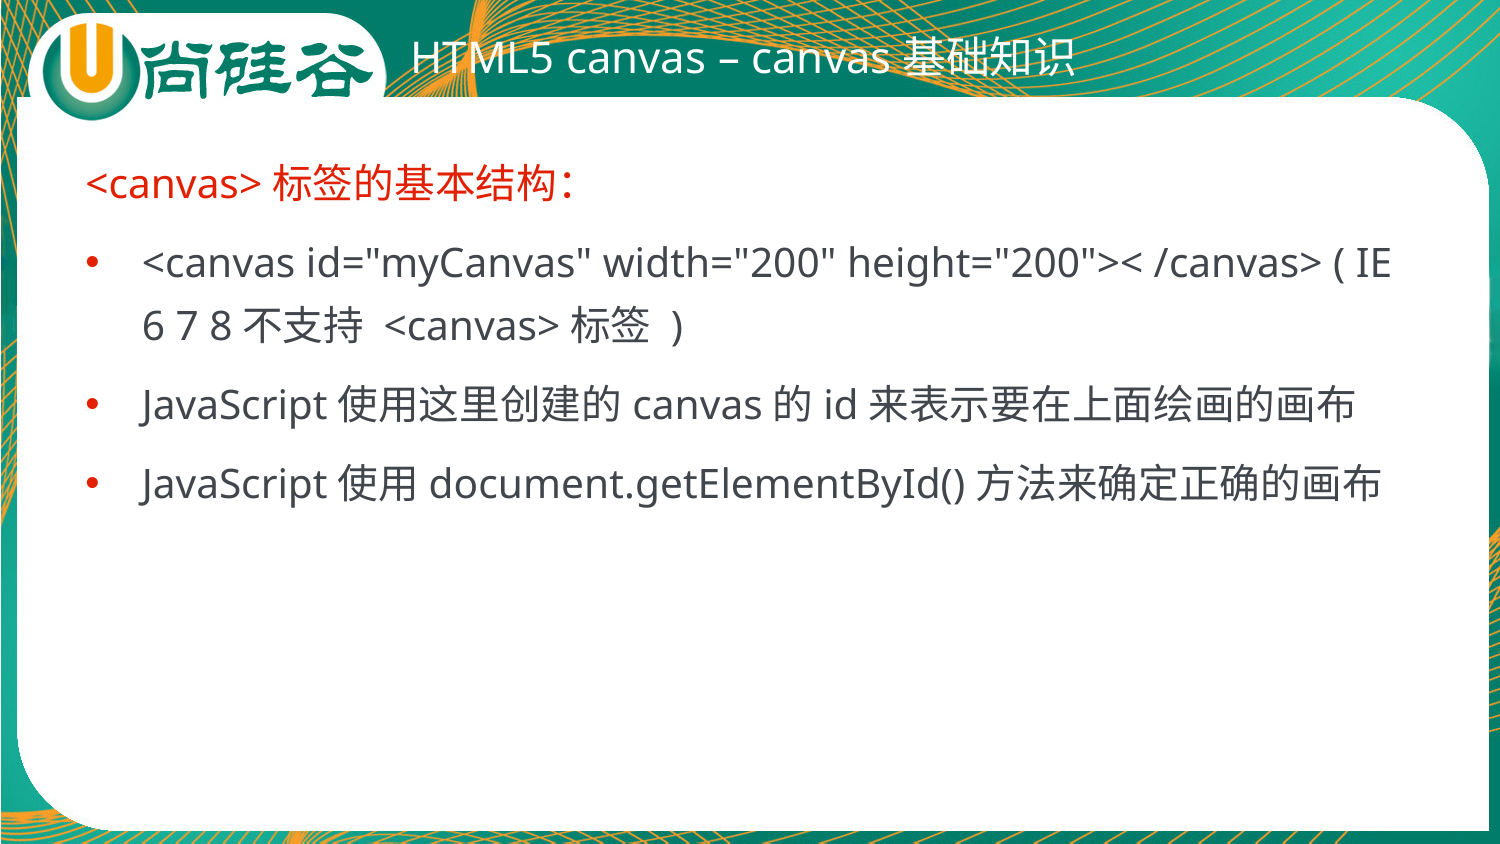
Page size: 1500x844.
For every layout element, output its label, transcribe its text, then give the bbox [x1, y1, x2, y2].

picture [0, 0, 1500, 844]
list <canvas>标签的基本结构： <canvas id="myCanvas" width="200" height="200">< /canvas> ( IE 6 7 8不支持 <canvas>标签 ) JavaScript使用这里创建的canvas的id来表示要在上面绘画的画布 JavaScript使用document.getElementById()方法来确定正确的画布 [70, 135, 1430, 788]
title HTML5 canvas – canvas基础知识 [395, 19, 1400, 94]
